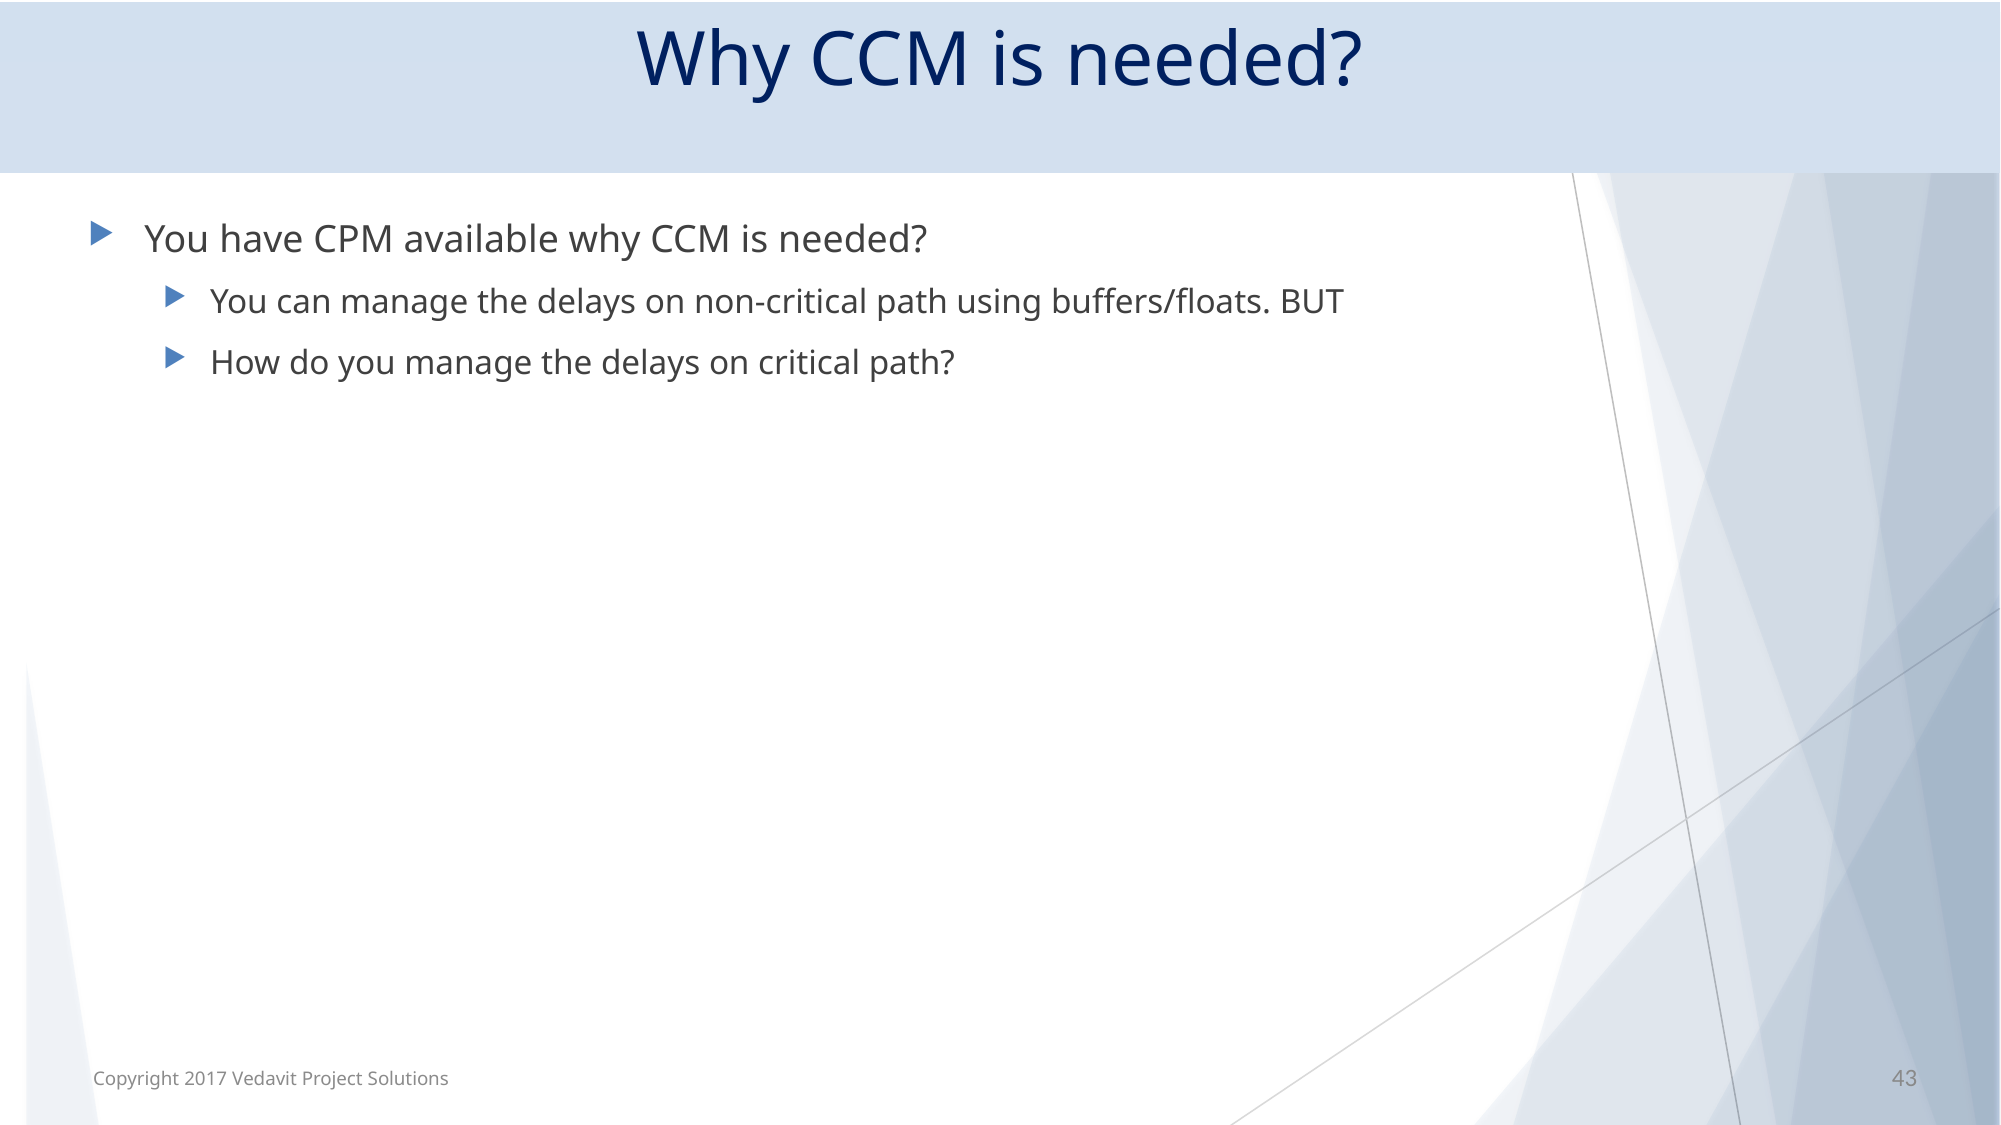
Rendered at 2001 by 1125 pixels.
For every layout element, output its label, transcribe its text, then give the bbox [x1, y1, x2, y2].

slide_number 43 [1820, 1046, 1933, 1107]
list You have CPM available why CCM is needed? You can manage the delays on non-critical path using buffers/floats. BUT How do you manage the delays on critical path? [73, 207, 1946, 1021]
footer Copyright 2017 Vedavit Project Solutions [78, 1047, 1180, 1108]
title Why CCM is needed? [0, 2, 2000, 173]
